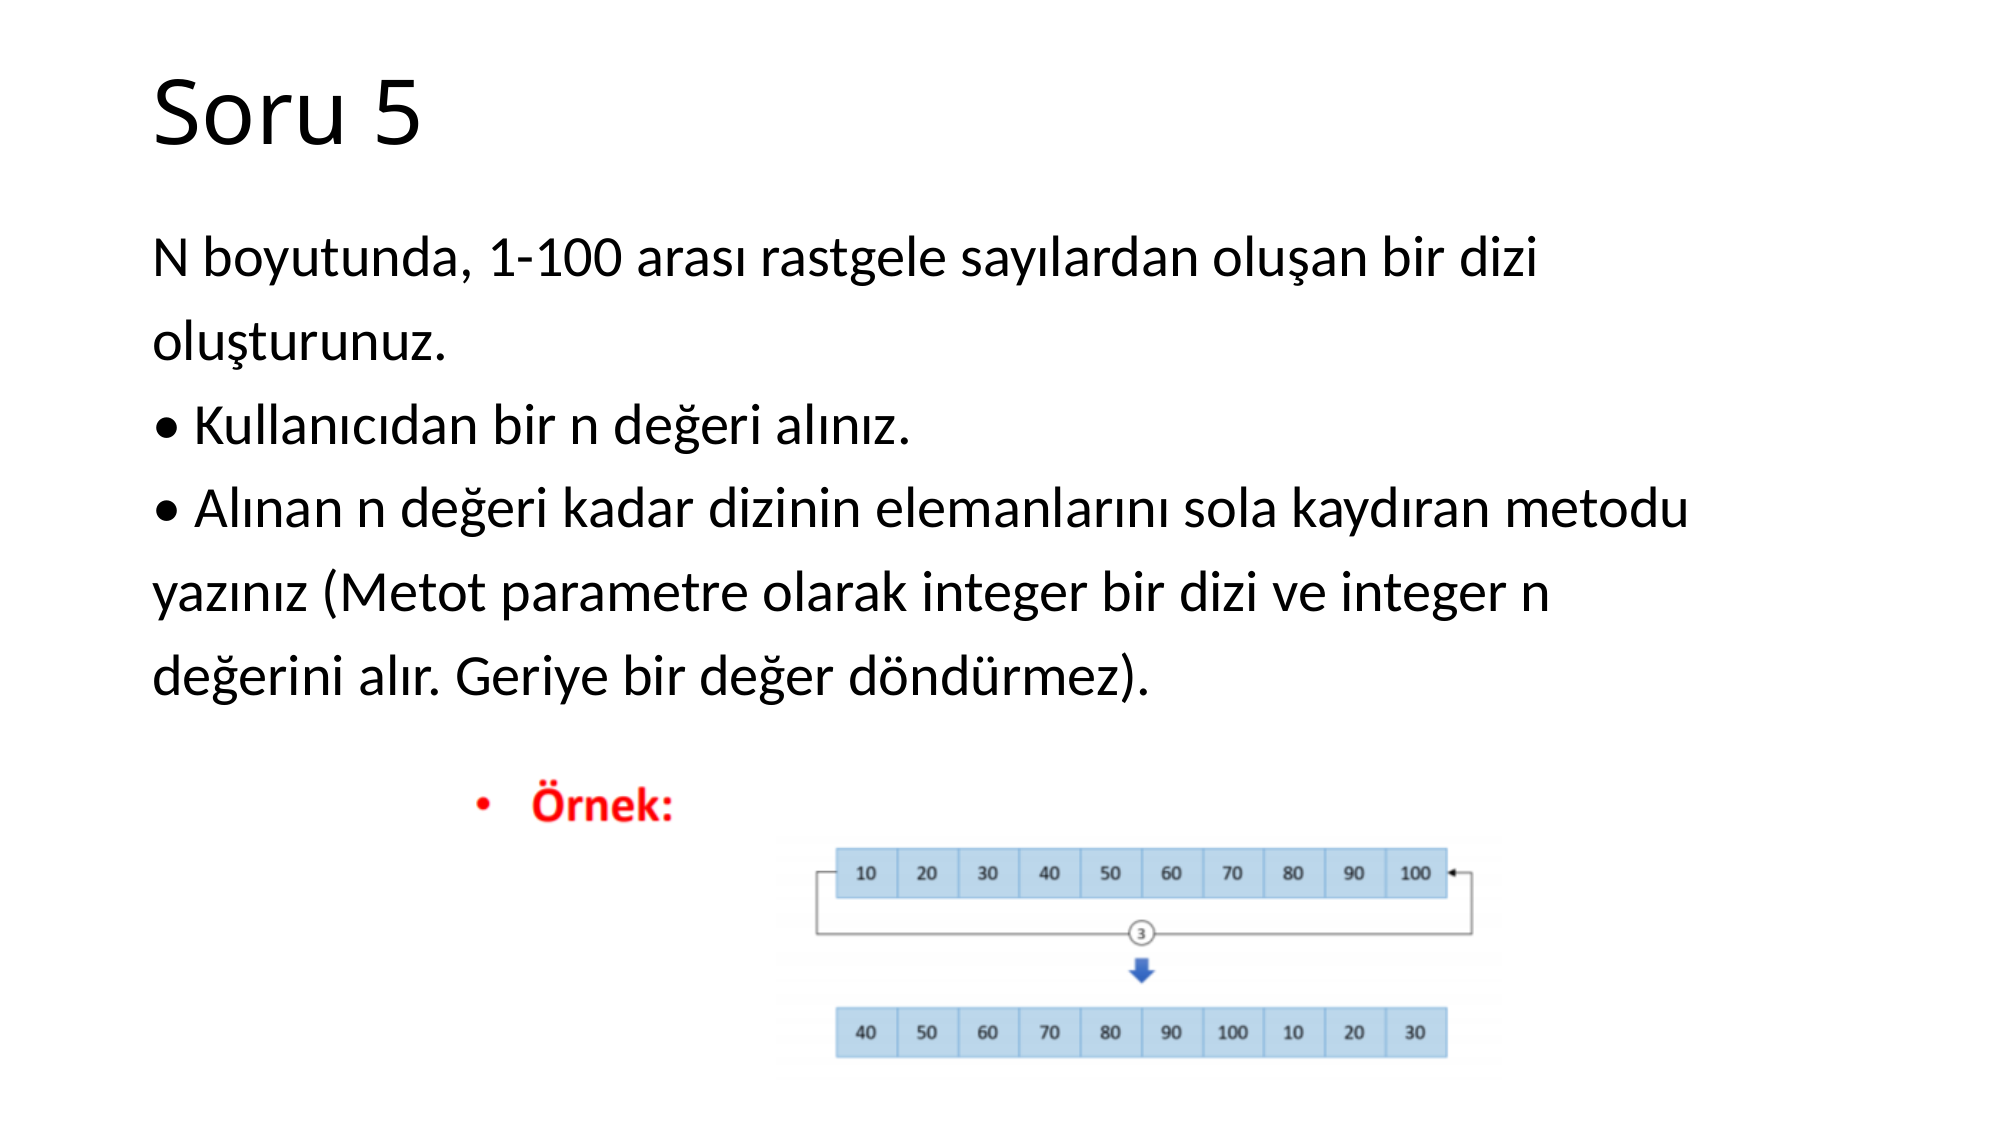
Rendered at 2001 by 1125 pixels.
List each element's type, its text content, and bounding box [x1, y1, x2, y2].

text_box Soru 5 [137, 59, 1863, 172]
text_box N boyutunda, 1-100 arası rastgele sayılardan oluşan bir dizi oluşturunuz. • Kullanıcıdan bir n değeri alınız. • Alınan n değeri kadar dizinin elemanlarını sola kaydıran metodu yazınız (Metot parametre olarak integer bir dizi ve integer n değerini alır. Geriye bir değer döndürmez). [137, 219, 1863, 1085]
picture [464, 749, 1584, 1085]
